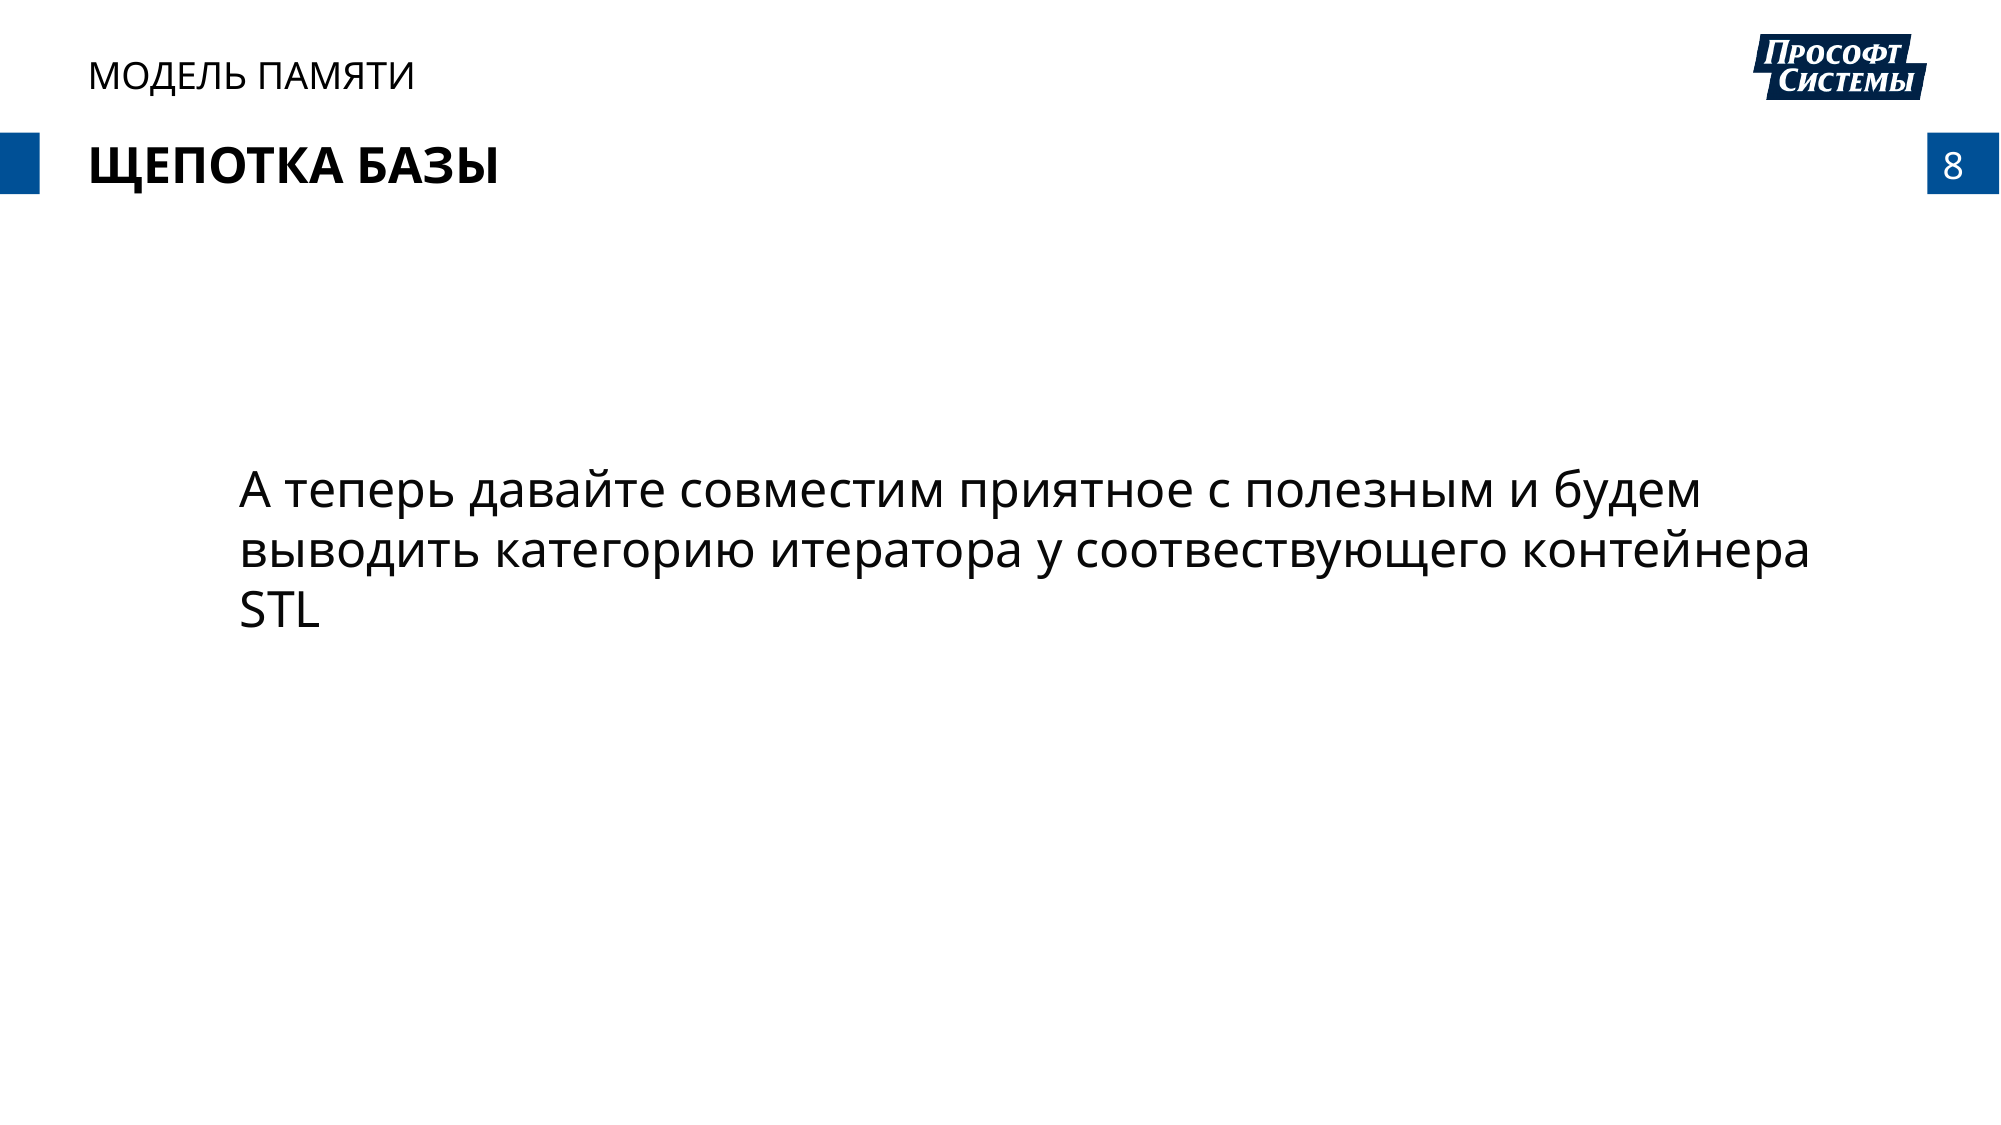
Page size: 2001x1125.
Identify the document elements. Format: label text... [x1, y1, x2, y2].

text_box А теперь давайте совместим приятное с полезным и будем выводить категорию итератора у соотвествующего контейнера STL [224, 450, 1838, 675]
list МОДЕЛЬ ПАМЯТИ [72, 49, 1708, 101]
list Щепотка базы [72, 132, 1708, 195]
picture [1753, 34, 1927, 100]
